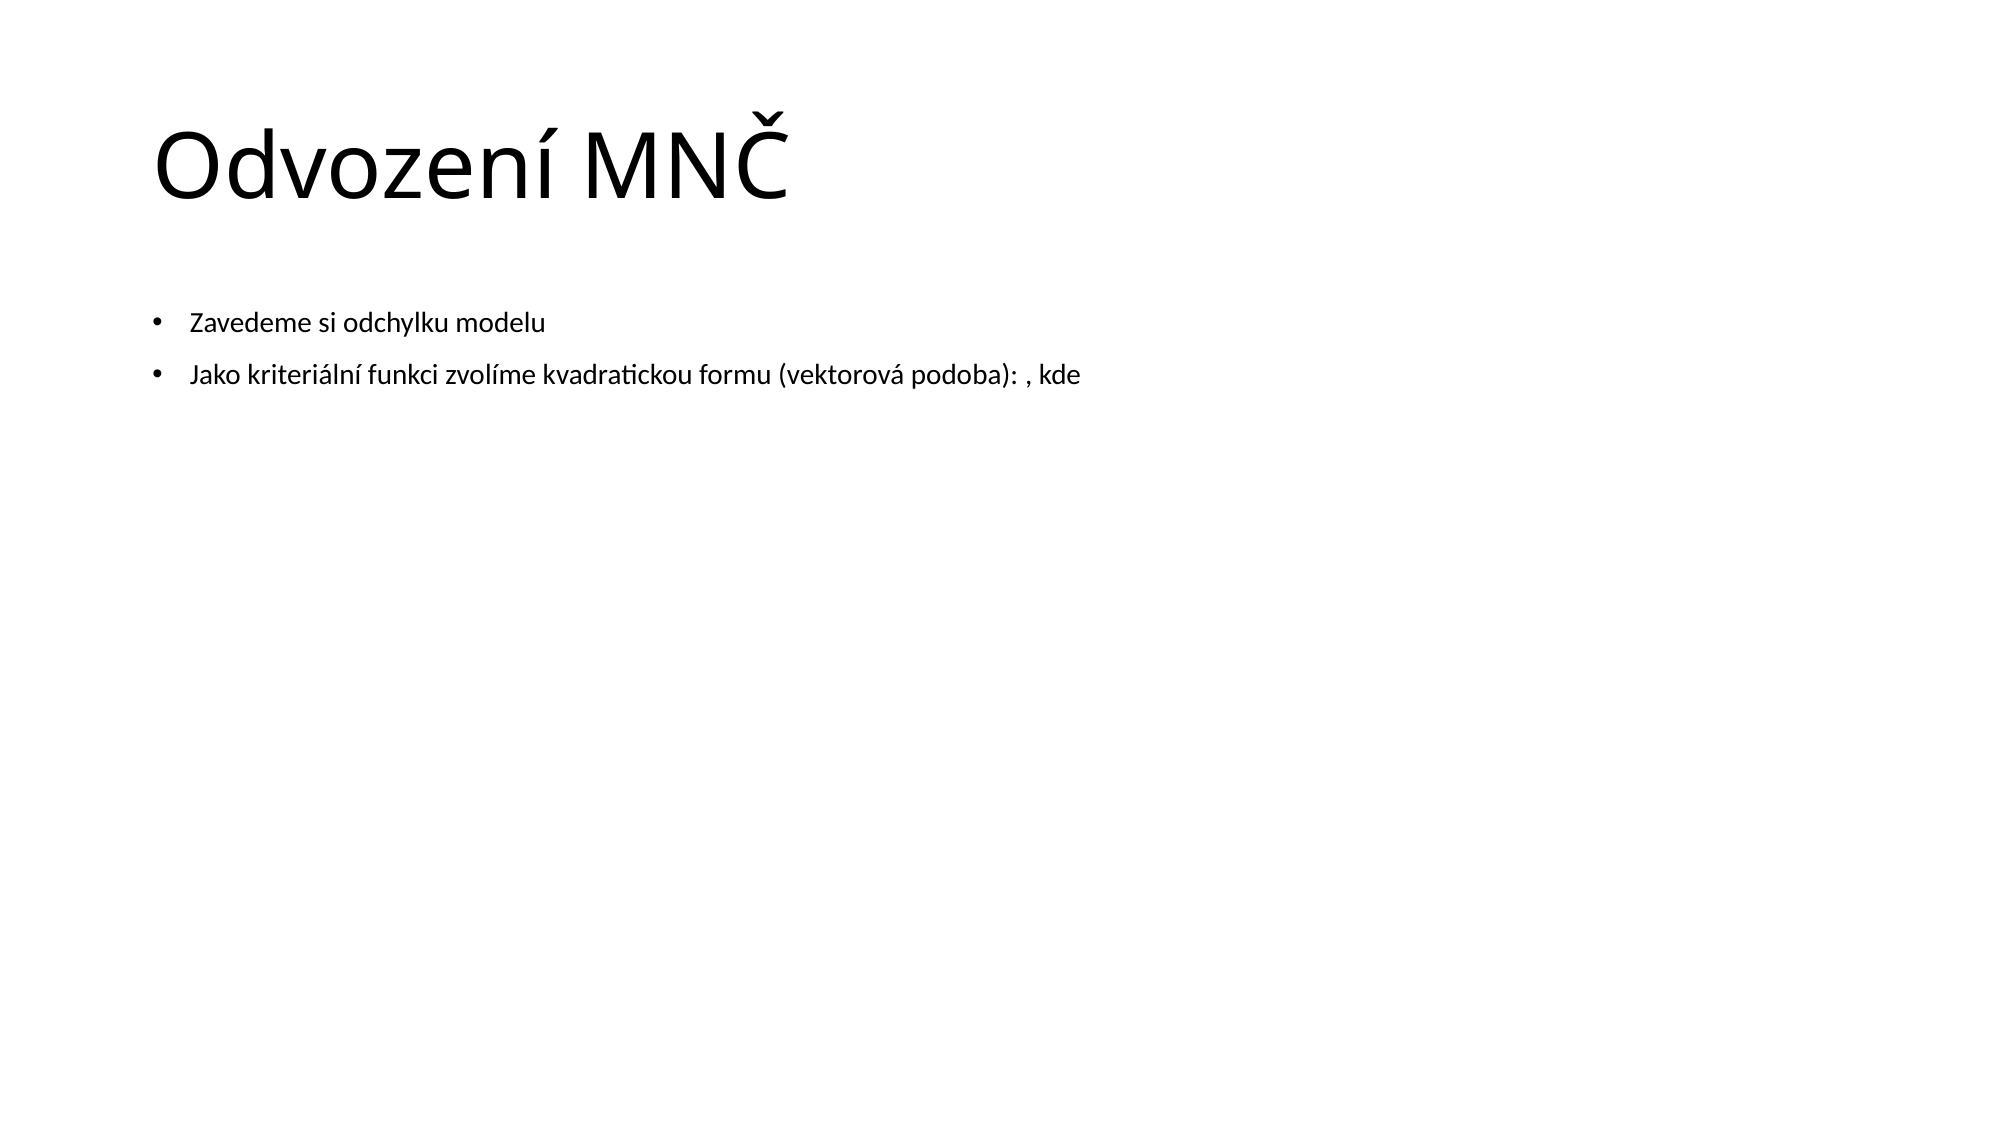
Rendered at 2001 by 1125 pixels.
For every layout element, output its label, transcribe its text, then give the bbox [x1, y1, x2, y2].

title Odvození MNČ [137, 59, 1863, 278]
